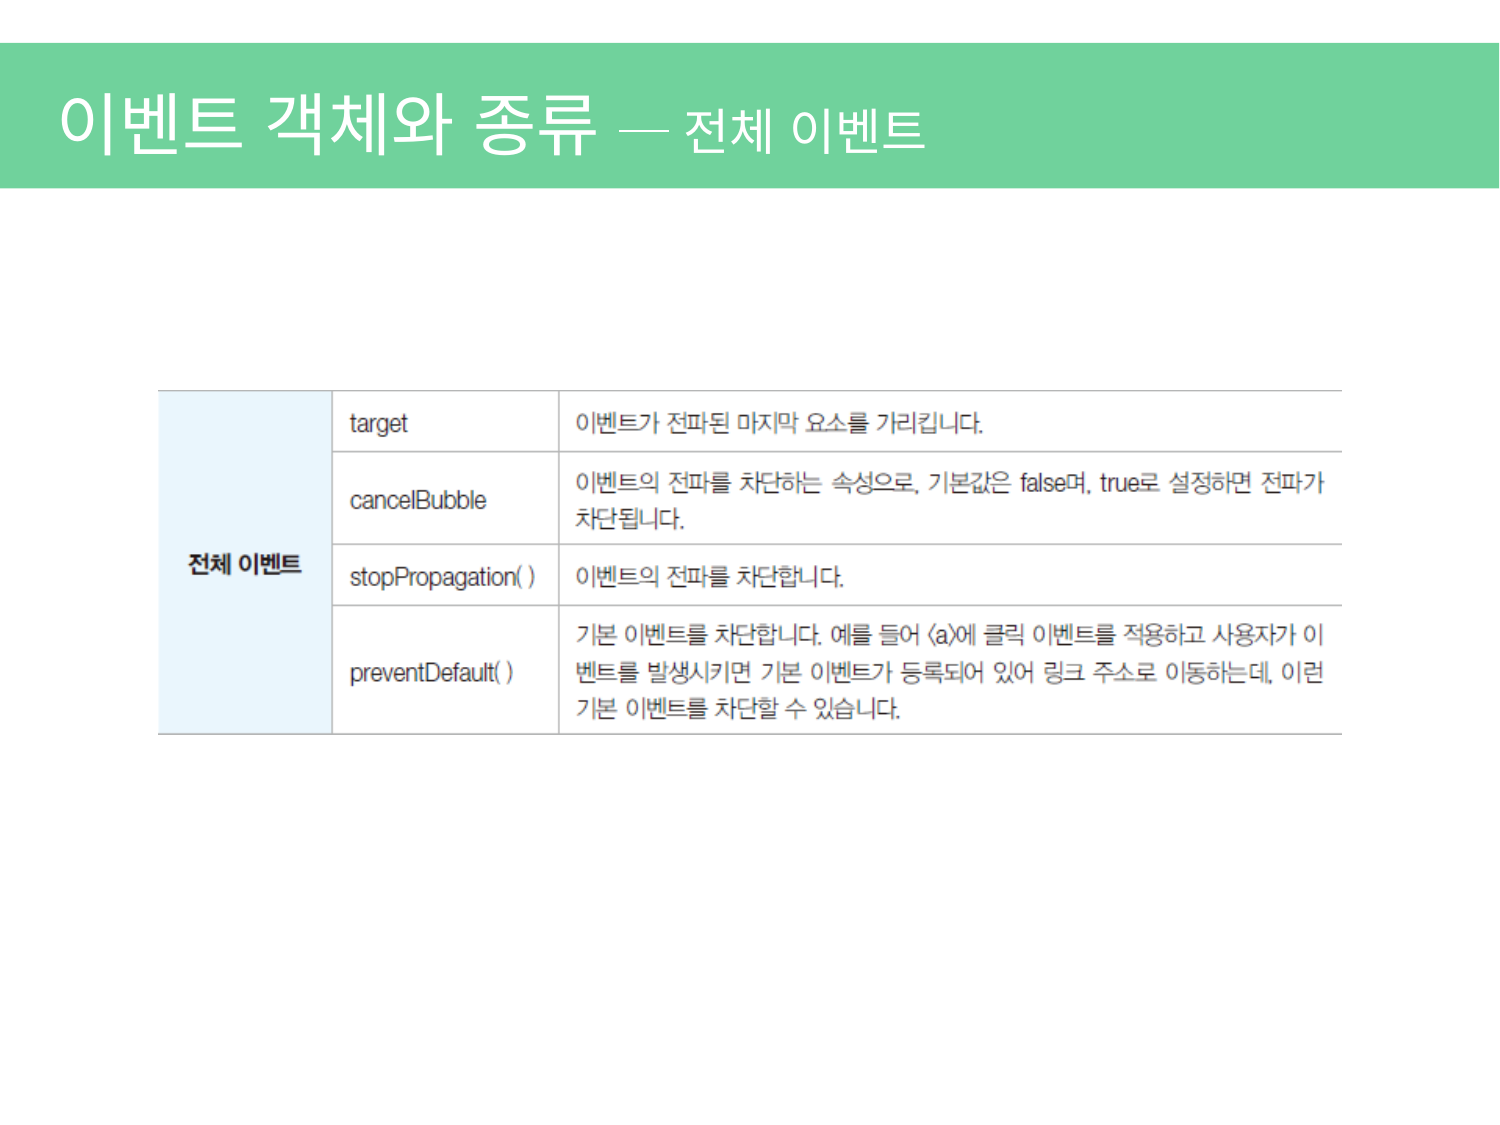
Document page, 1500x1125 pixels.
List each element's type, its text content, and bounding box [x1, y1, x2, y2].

picture [158, 390, 1342, 735]
text_box 이벤트 객체와 종류 ─ 전체 이벤트 [41, 74, 1500, 172]
text_box [0, 41, 1500, 190]
